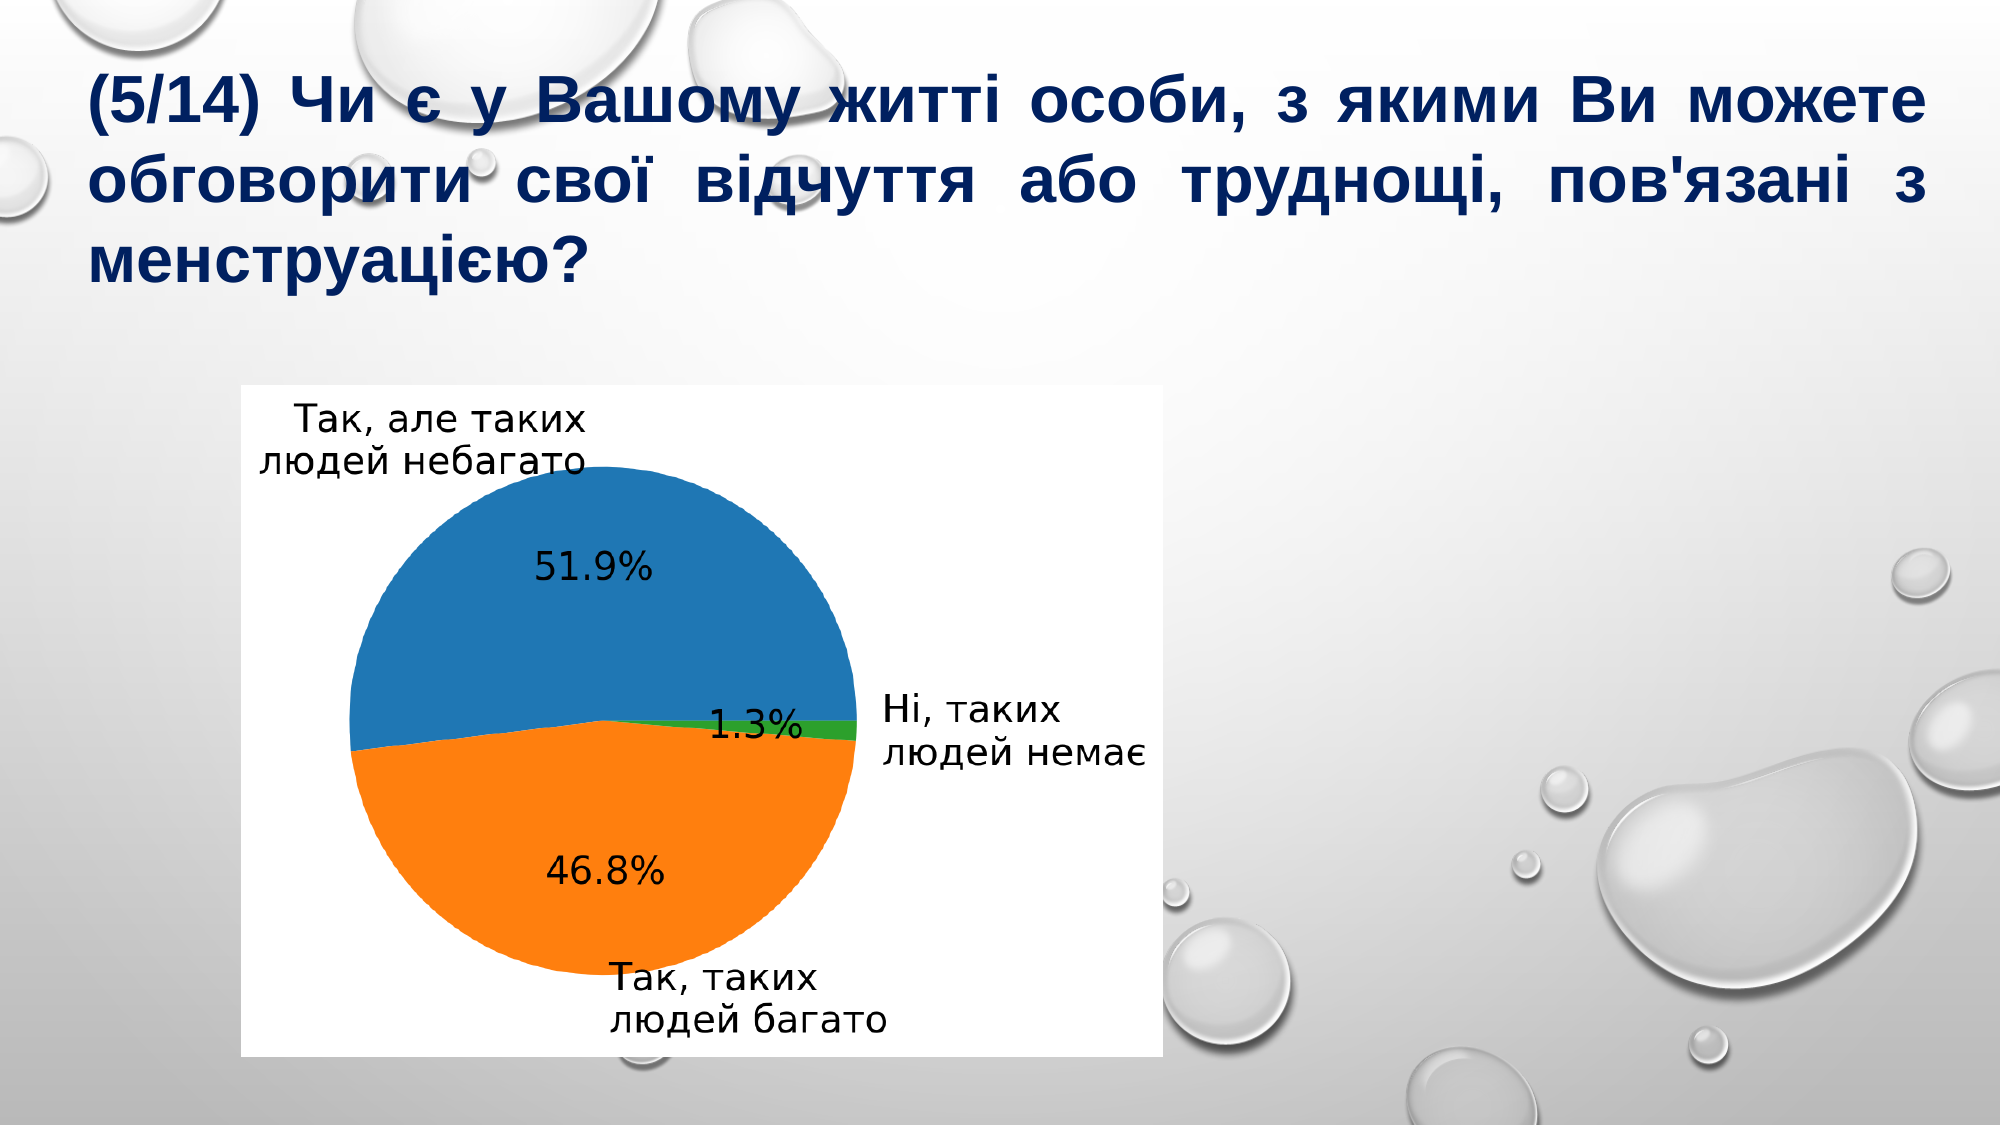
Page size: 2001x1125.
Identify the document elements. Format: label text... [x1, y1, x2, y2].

text_box (5/14) Чи є у Вашому житті особи, з якими Ви можете обговорити свої відчуття або труднощі, пов'язані з менструацією? [72, 48, 1944, 303]
picture [0, 0, 2000, 1125]
